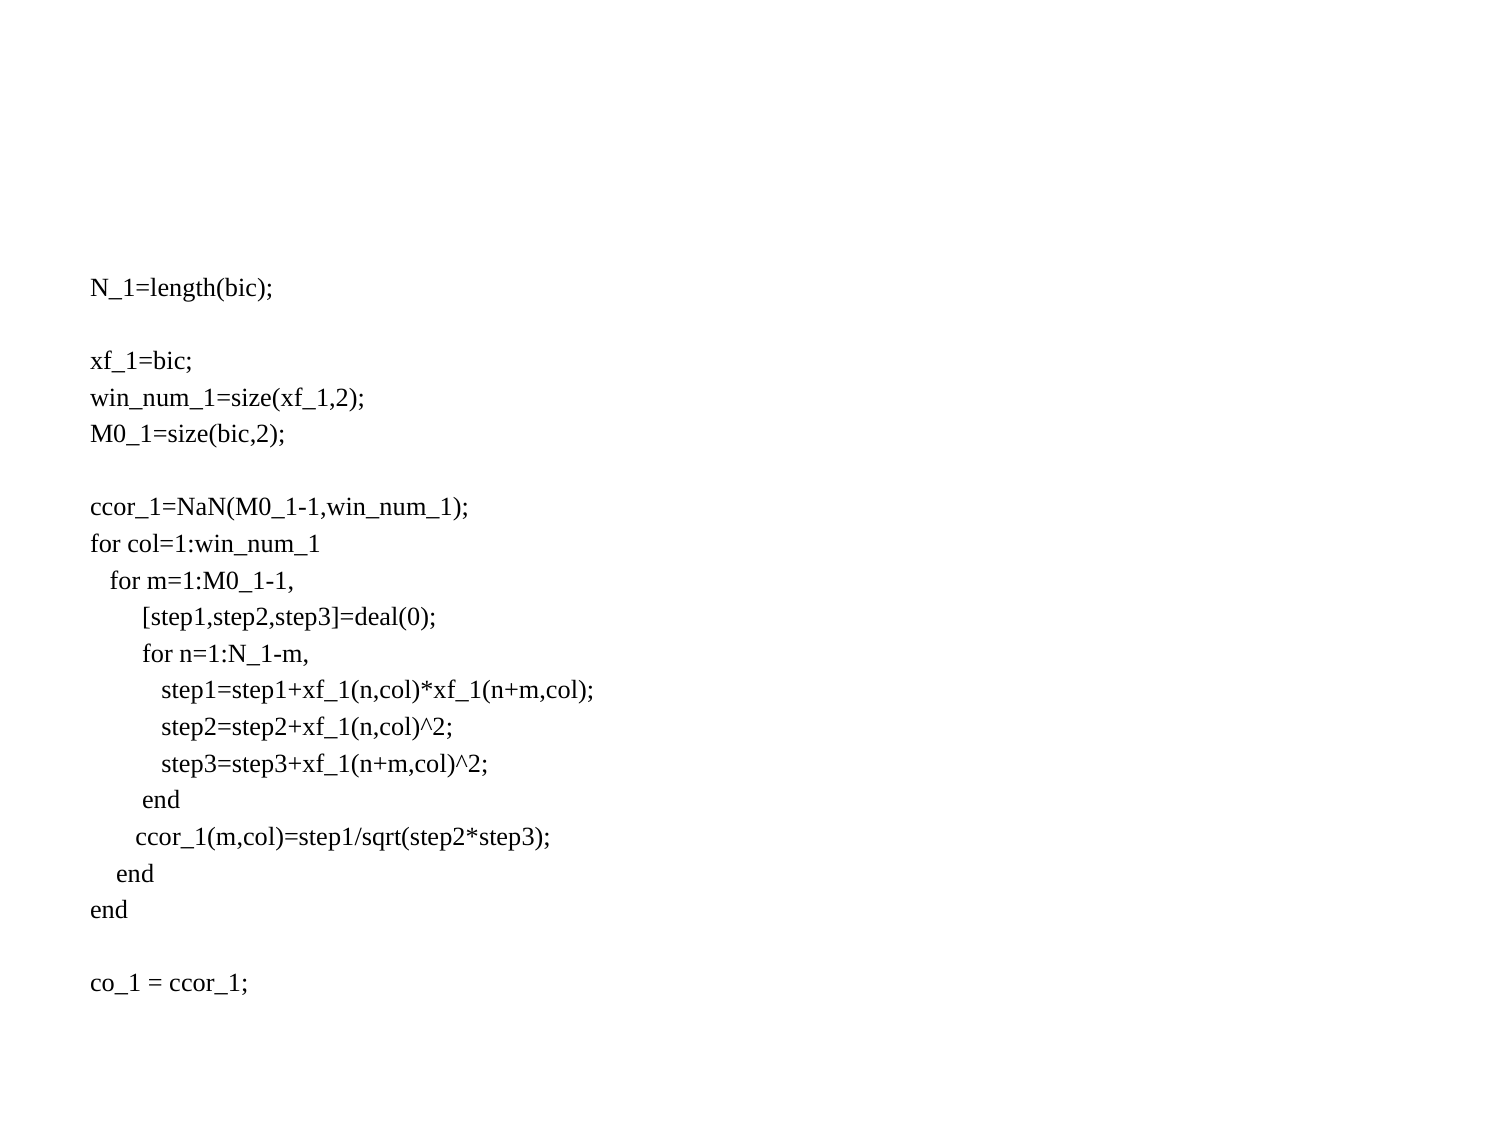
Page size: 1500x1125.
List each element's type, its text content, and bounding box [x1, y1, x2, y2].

list N_1=length(bic); xf_1=bic; win_num_1=size(xf_1,2); M0_1=size(bic,2); ccor_1=NaN(M0_1-1,win_num_1); for col=1:win_num_1 for m=1:M0_1-1, [step1,step2,step3]=deal(0); for n=1:N_1-m, step1=step1+xf_1(n,col)*xf_1(n+m,col); step2=step2+xf_1(n,col)^2; step3=step3+xf_1(n+m,col)^2; end ccor_1(m,col)=step1/sqrt(step2*step3); end end co_1 = ccor_1; [75, 262, 1425, 1005]
